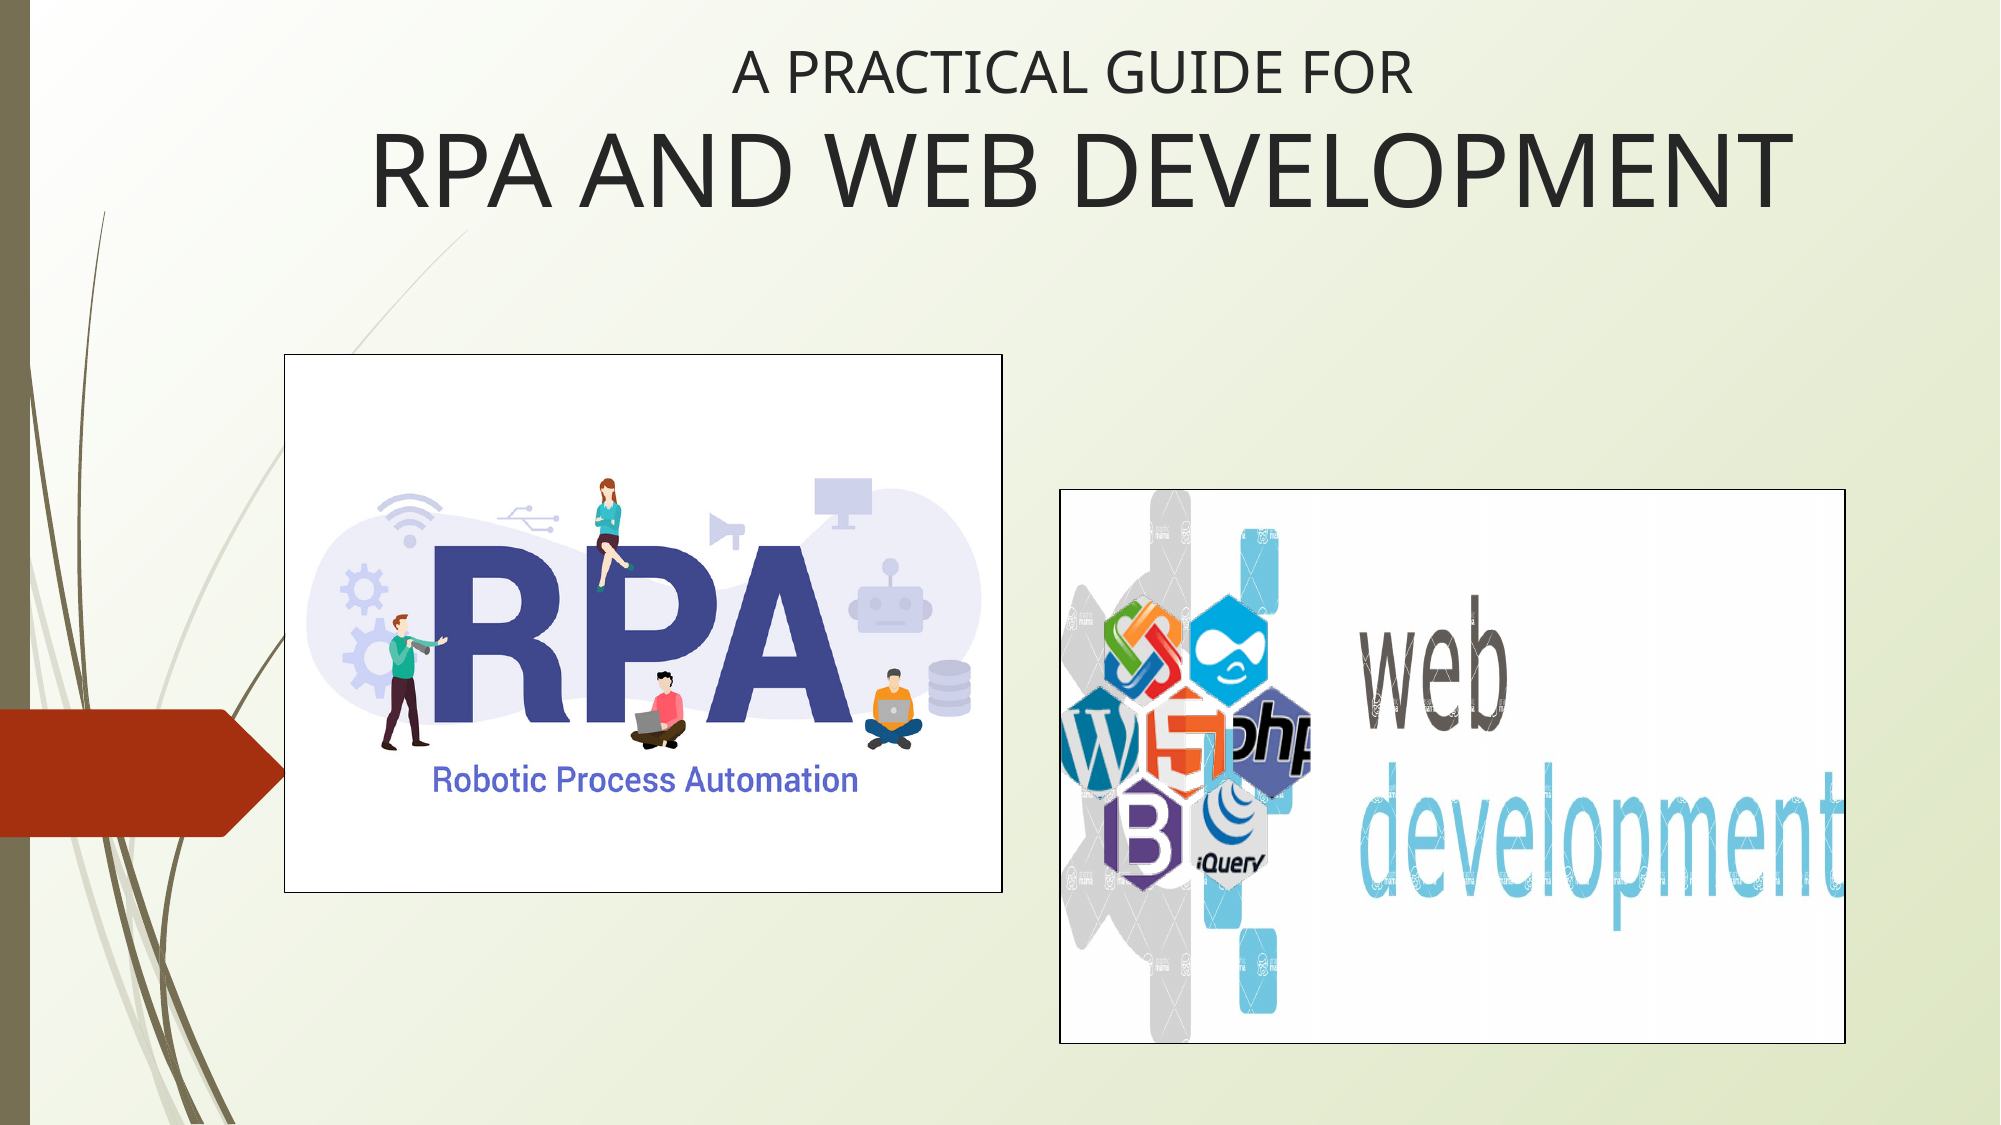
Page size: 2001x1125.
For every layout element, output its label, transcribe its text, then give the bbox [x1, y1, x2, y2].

picture [285, 354, 1002, 892]
picture [1060, 490, 1845, 1043]
title A PRACTICAL GUIDE FOR RPA AND WEB DEVELOPMENT [300, 23, 1863, 236]
